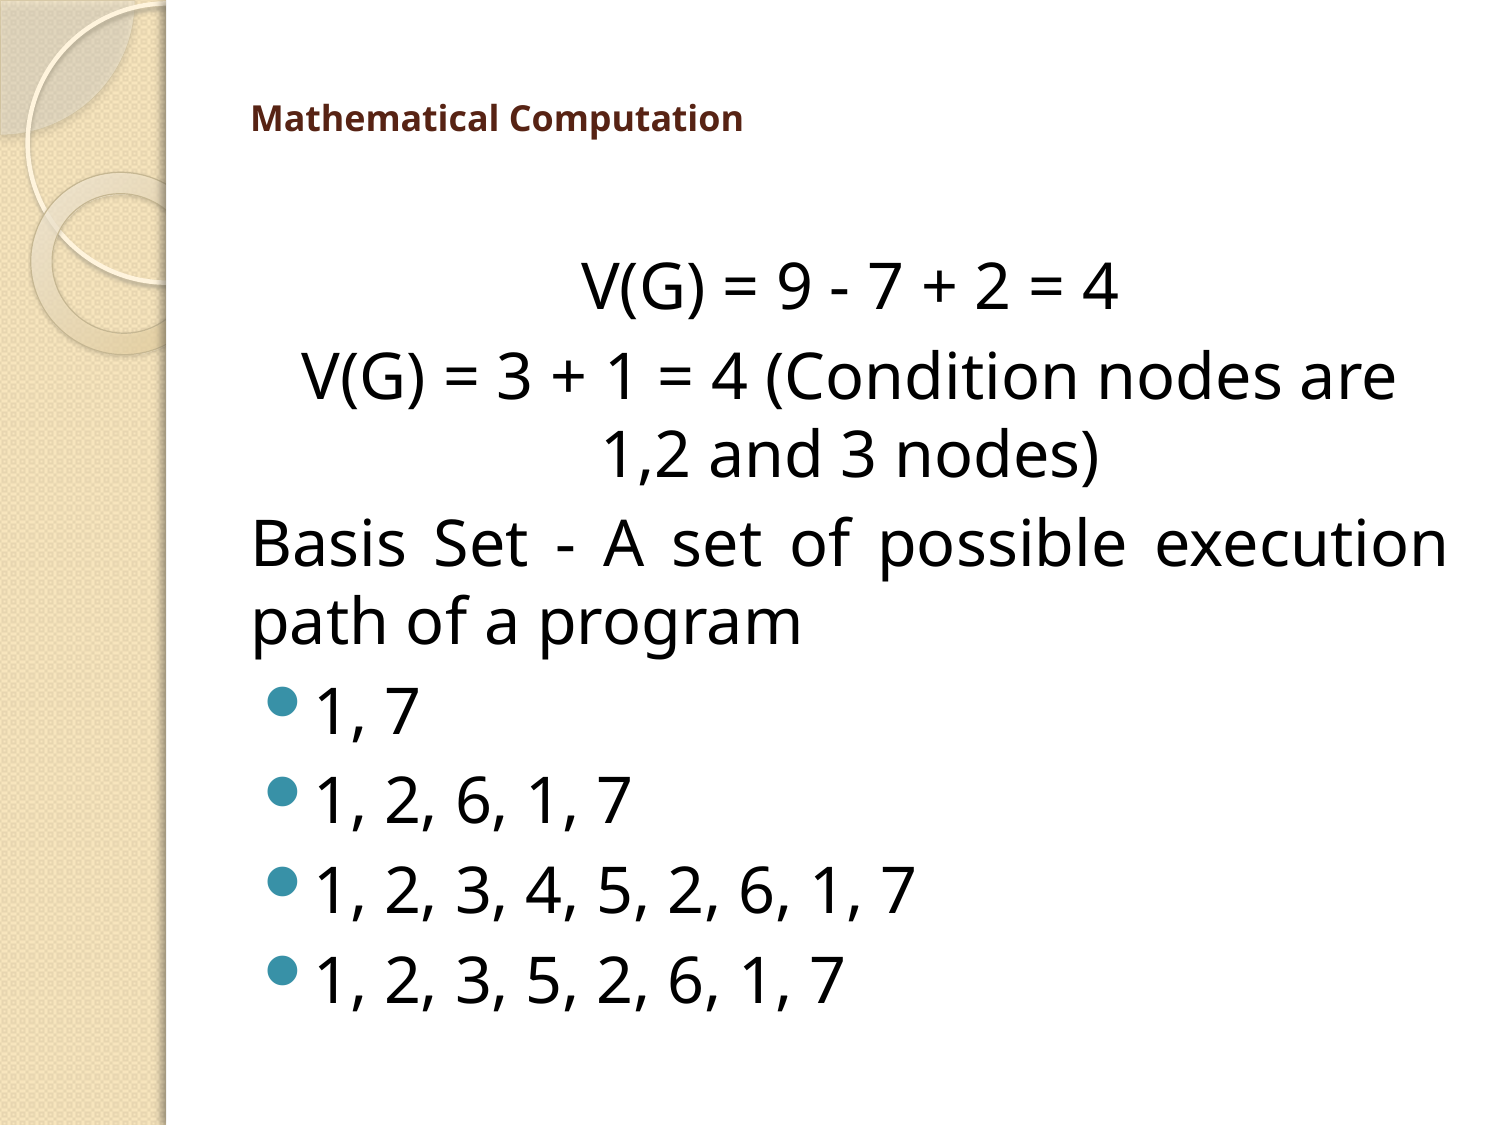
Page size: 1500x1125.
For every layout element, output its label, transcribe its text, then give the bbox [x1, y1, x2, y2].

list V(G) = 9 - 7 + 2 = 4 V(G) = 3 + 1 = 4 (Condition nodes are 1,2 and 3 nodes) Basis Set - A set of possible execution path of a program 1, 7 1, 2, 6, 1, 7 1, 2, 3, 4, 5, 2, 6, 1, 7 1, 2, 3, 5, 2, 6, 1, 7 [235, 237, 1466, 1025]
title Mathematical Computation [235, 45, 1466, 233]
